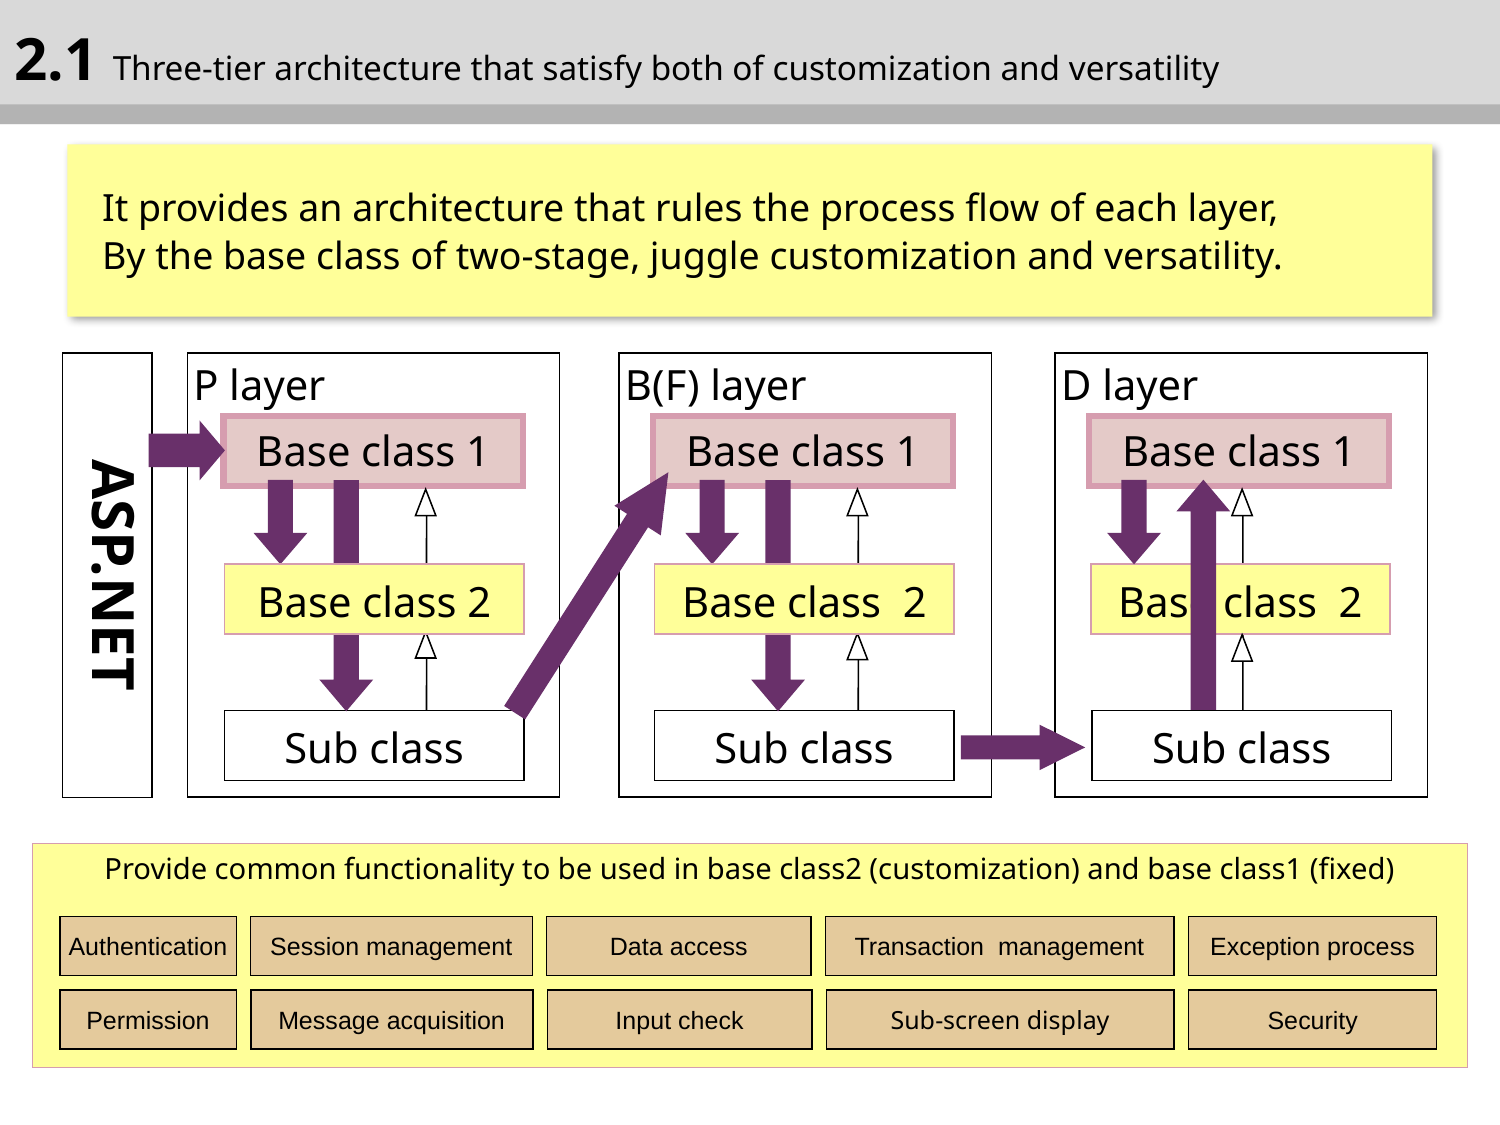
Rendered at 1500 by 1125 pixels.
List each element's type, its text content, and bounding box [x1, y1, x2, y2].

text_box Sub-screen display [826, 989, 1174, 1049]
text_box It provides an architecture that rules the process flow of each layer, By the base class of two-stage, juggle customization and versatility. [67, 144, 1433, 317]
text_box Exception process [1188, 916, 1437, 976]
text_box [62, 352, 1428, 798]
text_box Authentication [59, 916, 237, 976]
text_box Provide common functionality to be used in base class2 (customization) and base class1 (fixed) [32, 843, 1468, 1068]
text_box Message acquisition [250, 989, 533, 1049]
text_box Security [1188, 989, 1437, 1049]
text_box Session management [250, 916, 533, 976]
text_box 2.1 Three-tier architecture that satisfy both of customization and versatility [0, 14, 1500, 100]
text_box Transaction management [825, 916, 1175, 976]
text_box Input check [547, 989, 812, 1049]
text_box Data access [546, 916, 812, 976]
text_box Permission [59, 989, 237, 1049]
